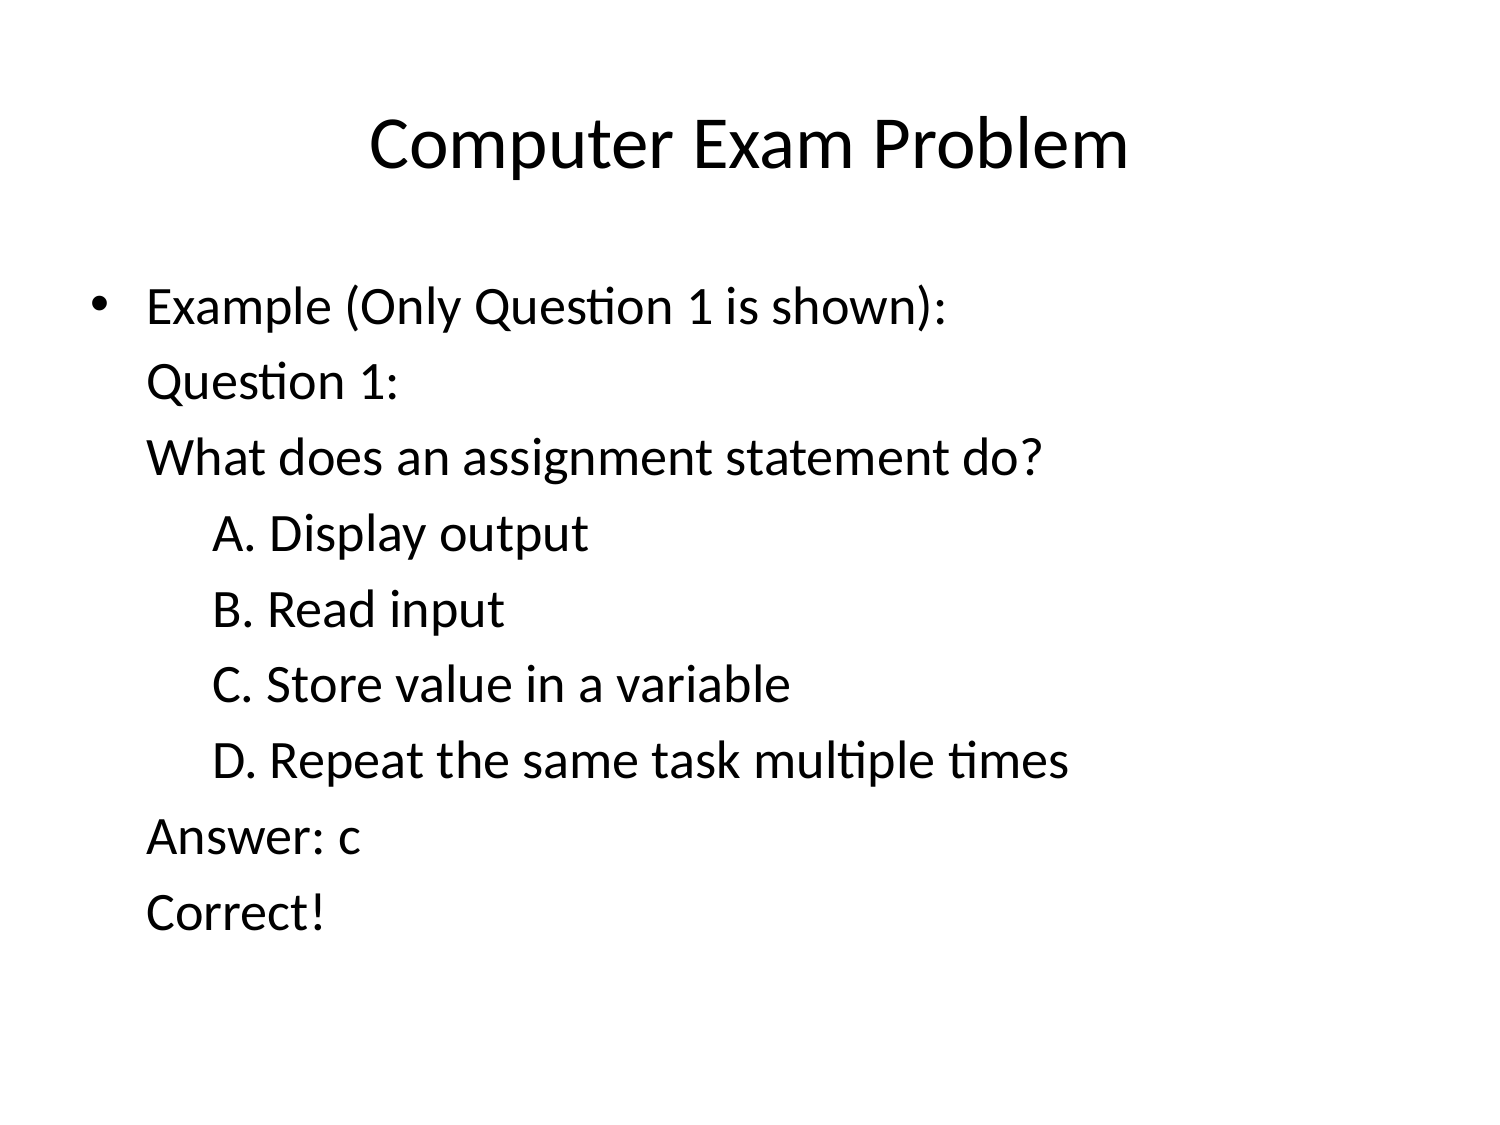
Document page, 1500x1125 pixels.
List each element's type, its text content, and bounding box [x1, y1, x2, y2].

list Example (Only Question 1 is shown): Question 1: What does an assignment statement do? A. Display output B. Read input C. Store value in a variable D. Repeat the same task multiple times Answer: c Correct! [75, 262, 1425, 1005]
title Computer Exam Problem [75, 45, 1425, 233]
